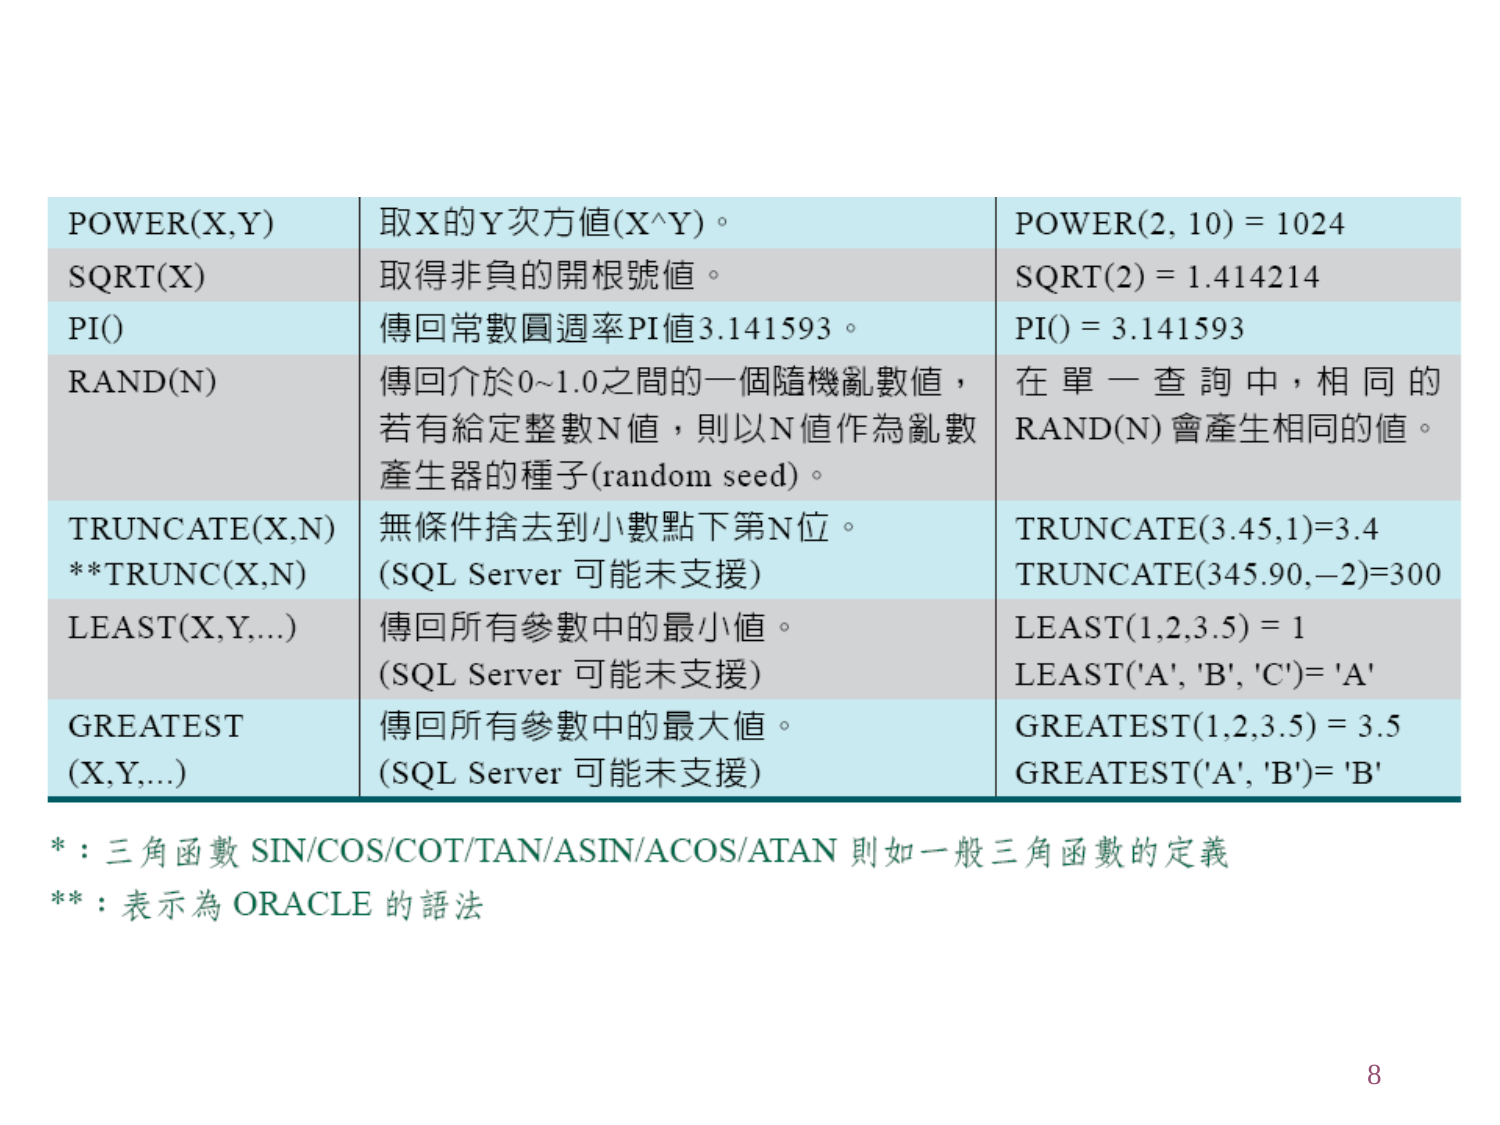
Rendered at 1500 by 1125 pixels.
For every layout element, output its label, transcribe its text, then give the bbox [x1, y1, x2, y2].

picture [34, 197, 1466, 928]
slide_number 8 [1059, 1042, 1397, 1103]
